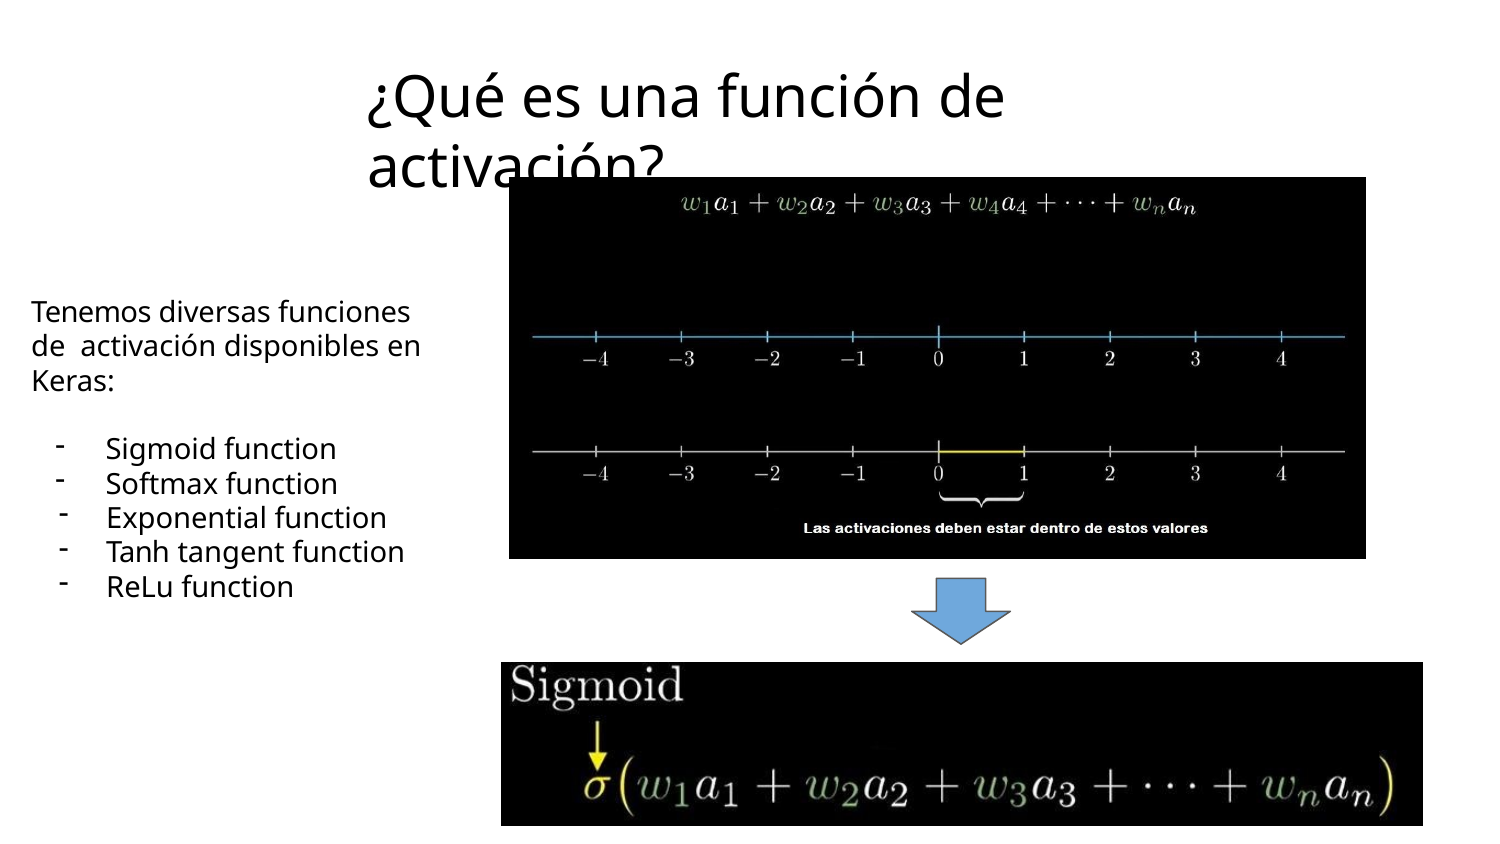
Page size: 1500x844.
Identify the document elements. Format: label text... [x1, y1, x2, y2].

title ¿Qué es una función de activación? [365, 56, 1299, 200]
text_box Tenemos diversas funciones de activación disponibles en Keras: Sigmoid function Softmax function Exponential function Tanh tangent function ReLu function [29, 289, 450, 604]
picture [509, 177, 1366, 559]
picture [501, 661, 1423, 826]
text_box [910, 577, 1012, 646]
